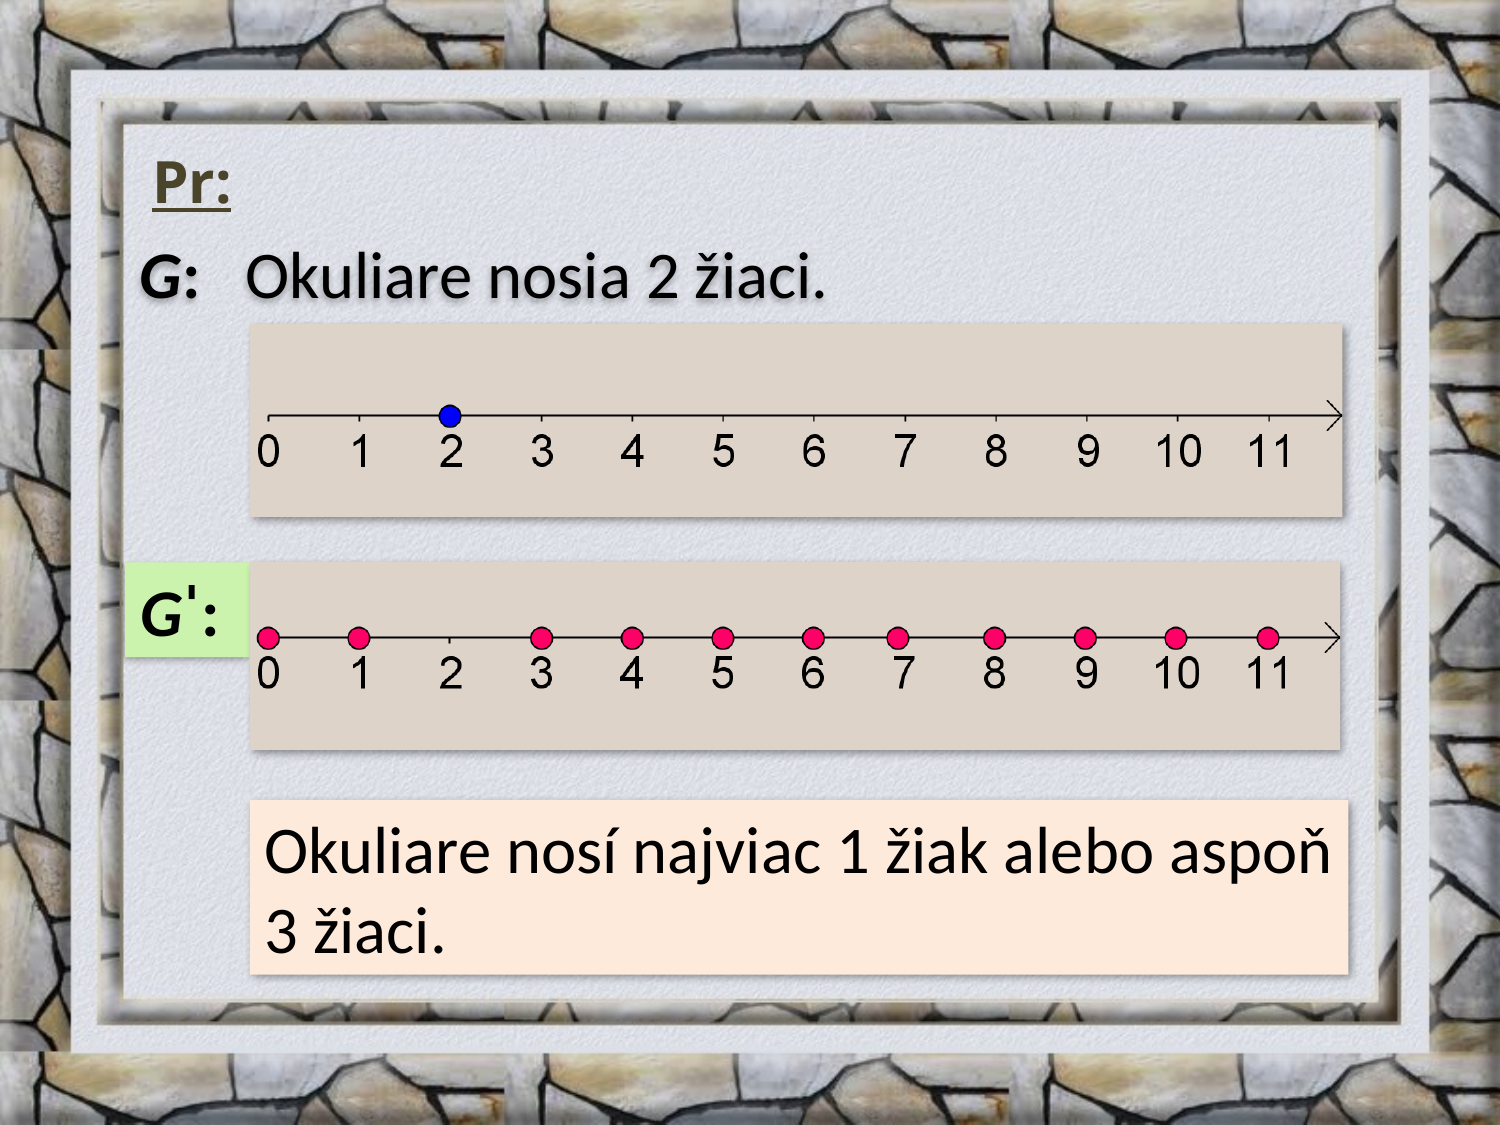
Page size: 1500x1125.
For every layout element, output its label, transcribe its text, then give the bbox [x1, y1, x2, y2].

text_box Pr: [137, 137, 288, 223]
text_box Okuliare nosí najviac 1 žiak alebo aspoň 3 žiaci. [249, 799, 1349, 975]
text_box Gˈ: [125, 562, 247, 658]
picture [0, 0, 1500, 1125]
text_box G: Okuliare nosia 2 žiaci. [125, 224, 1450, 320]
